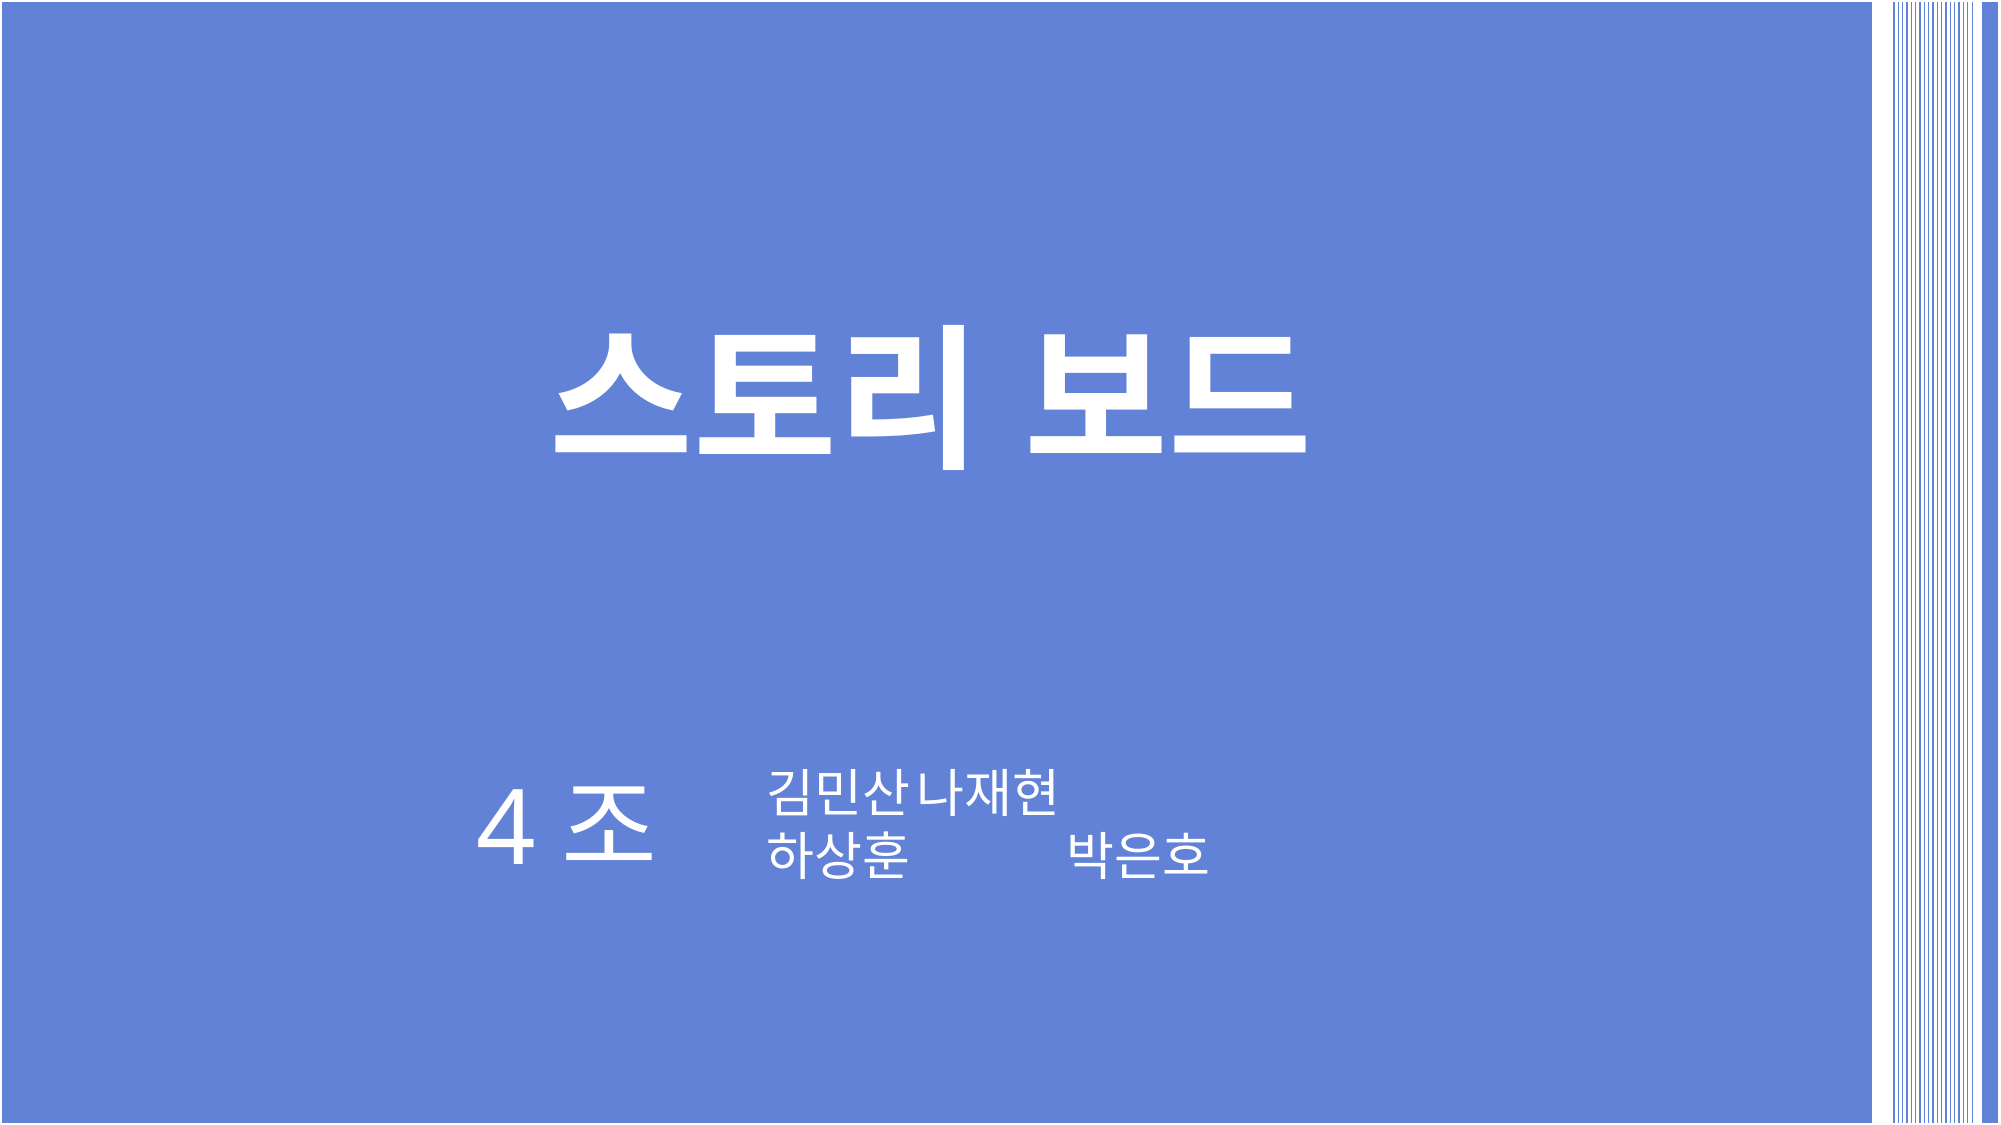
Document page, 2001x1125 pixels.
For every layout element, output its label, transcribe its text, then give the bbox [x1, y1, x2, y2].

text_box 4조 [462, 753, 683, 893]
text_box [1919, 0, 1924, 1125]
text_box [0, 0, 1875, 1125]
text_box [1898, 0, 1902, 1125]
text_box 스토리 보드 [534, 292, 1414, 495]
text_box [1928, 0, 1932, 1125]
text_box [1979, 0, 2000, 1125]
text_box [1911, 0, 1915, 1125]
text_box [1924, 0, 1928, 1125]
text_box [1937, 0, 1941, 1125]
text_box [1971, 0, 1976, 1125]
text_box [1967, 0, 1971, 1125]
text_box [1945, 0, 1950, 1125]
text_box 김민산 나재현 하상훈 박은호 [751, 753, 1414, 893]
text_box [1932, 0, 1937, 1125]
text_box [1958, 0, 1963, 1125]
text_box [1902, 0, 1906, 1125]
text_box [1954, 0, 1958, 1125]
text_box [1906, 0, 1911, 1125]
text_box [1915, 0, 1919, 1125]
text_box [1941, 0, 1945, 1125]
text_box [1963, 0, 1967, 1125]
text_box [1950, 0, 1954, 1125]
text_box [1890, 0, 1898, 1125]
